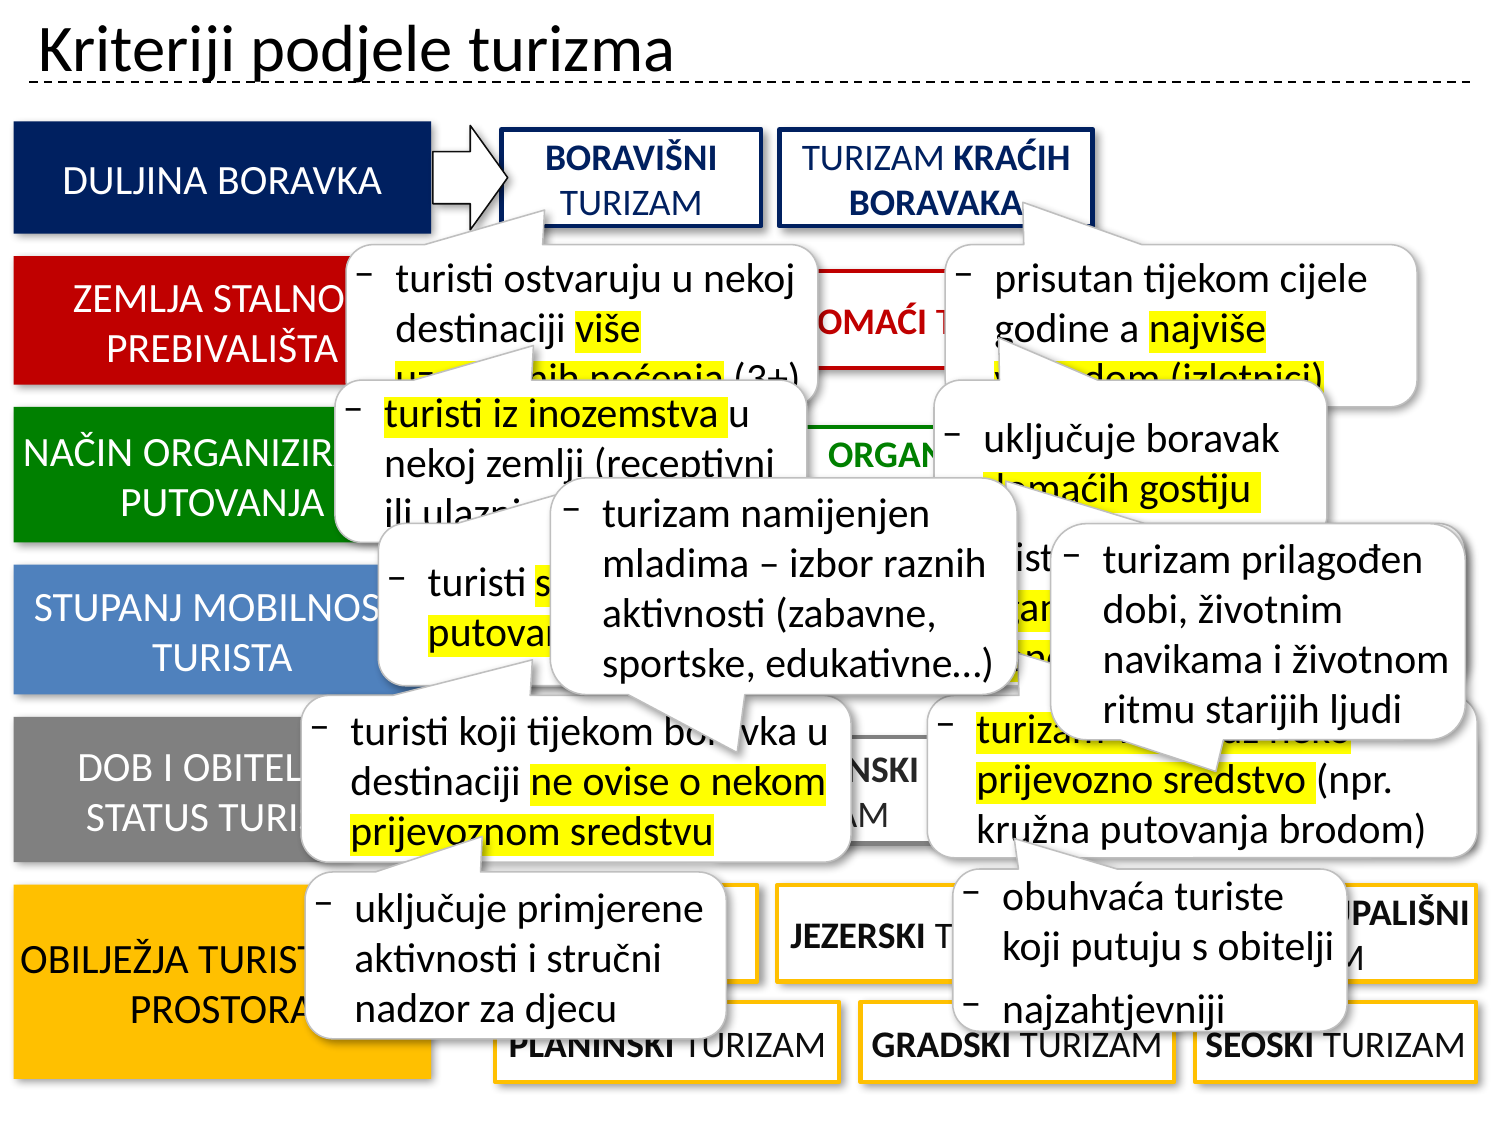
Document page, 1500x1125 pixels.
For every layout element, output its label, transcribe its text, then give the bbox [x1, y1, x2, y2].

text_box ZEMLJA STALNOG PREBIVALIŠTA [11, 254, 349, 387]
text_box BORAVIŠNI TURIZAM [499, 127, 763, 228]
text_box turisti sami organiziraju putovanje [376, 493, 555, 688]
text_box PLANINSKI TURIZAM [493, 1000, 841, 1084]
text_box DOB I OBITELJSKI STATUS TURISTA [11, 715, 307, 864]
text_box turizam namijenjen mladima – izbor raznih aktivnosti (zabavne, sportske, edukativne…) [548, 475, 1020, 755]
text_box GRADSKI TURIZAM [858, 1000, 1176, 1084]
title Kriteriji podjele turizma [23, 0, 1477, 98]
text_box uključuje primjerene aktivnosti i stručni nadzor za djecu [302, 834, 729, 1041]
text_box NAČIN ORGANIZIRANJA PUTOVANJA [11, 405, 343, 545]
text_box turisti koji tijekom boravka u destinaciji ne ovise o nekom prijevoznom sredstvu [298, 657, 854, 865]
text_box uključuje boravak domaćih gostiju [931, 335, 1330, 519]
text_box ORGANIZIRANI TURIZAM [818, 425, 930, 474]
text_box [430, 123, 510, 229]
text_box OBILJEŽJA TURISTIČKOG PROSTORA [11, 882, 433, 1081]
text_box STUPANJ MOBILNOSTI TURISTA [11, 563, 387, 697]
text_box TURIZAM KRAĆIH BORAVAKA [777, 127, 1095, 228]
text_box prisutan tijekom cijele godine a najviše vikendom (izletnici) [943, 200, 1420, 409]
text_box obuhvaća turiste koji putuju s obitelji najzahtjevniji [950, 836, 1350, 1034]
text_box OMLADINSKI TURIZAM [862, 735, 926, 846]
text_box turisti koji putuju u organizaciji turističke agencije (paket aranžman) [1005, 479, 1141, 655]
text_box turisti ostvaruju u nekoj destinaciji više uzastopnih noćenja (3+) [343, 208, 821, 398]
text_box turisti iz inozemstva u nekoj zemlji (receptivni ili ulazni turizam) [332, 343, 809, 545]
text_box DOMAĆI TURIZAM [829, 269, 943, 370]
text_box turizam vezan uz neko prijevozno sredstvo (npr. kružna putovanja brodom) [925, 654, 1480, 860]
text_box turizam prilagođen dobi, životnim navikama i životnom ritmu starijih ljudi [1048, 521, 1468, 774]
text_box PRIMORSKI TURIZAM [731, 883, 759, 984]
text_box TERMALNO-KUPALIŠNI TURIZAM [1353, 883, 1478, 984]
text_box JEZERSKI TURIZAM [775, 883, 953, 984]
text_box SEOSKI TURIZAM [1193, 1000, 1478, 1084]
text_box DULJINA BORAVKA [11, 119, 433, 236]
